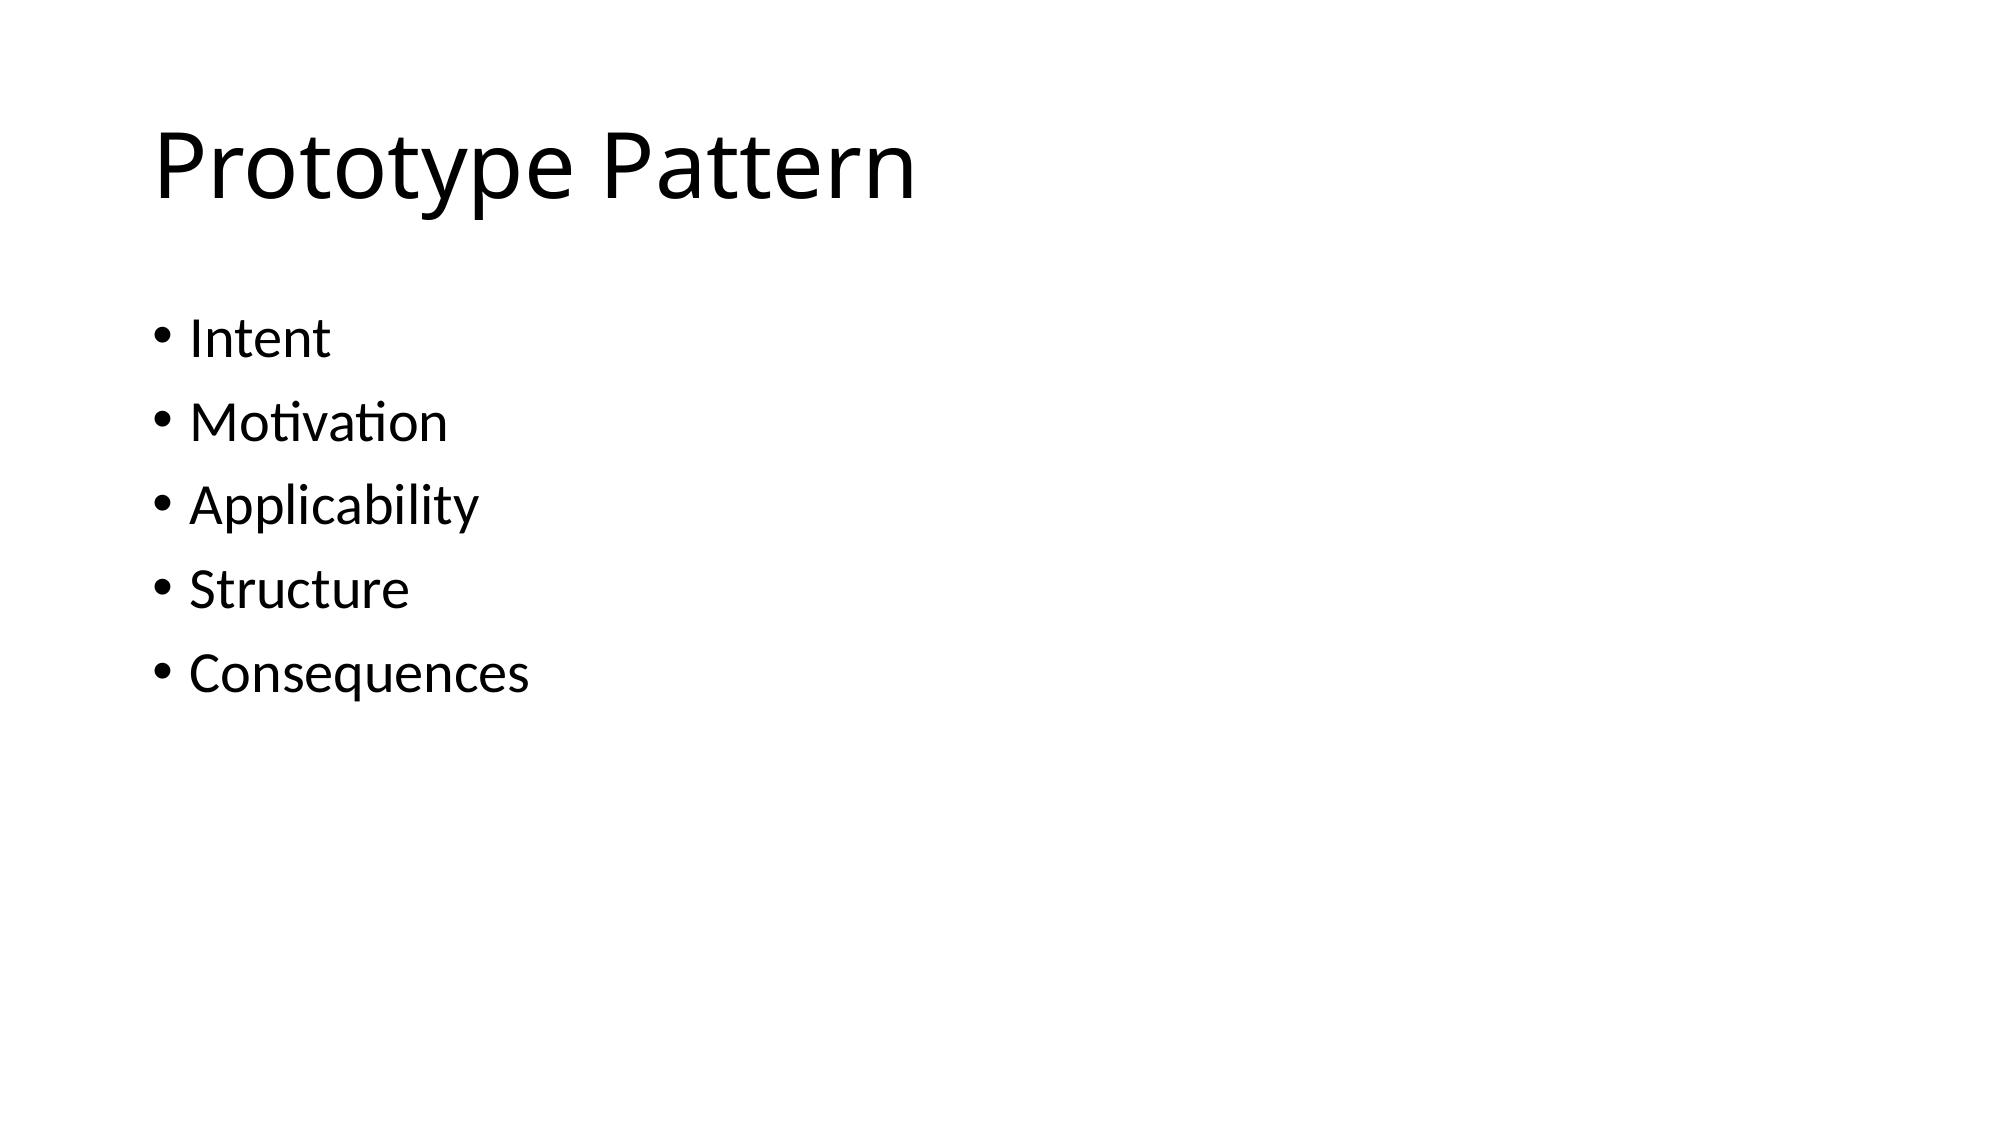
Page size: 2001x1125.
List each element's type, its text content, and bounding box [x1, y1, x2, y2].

list Intent Motivation Applicability Structure Consequences [137, 299, 1863, 1014]
title Prototype Pattern [137, 59, 1863, 278]
